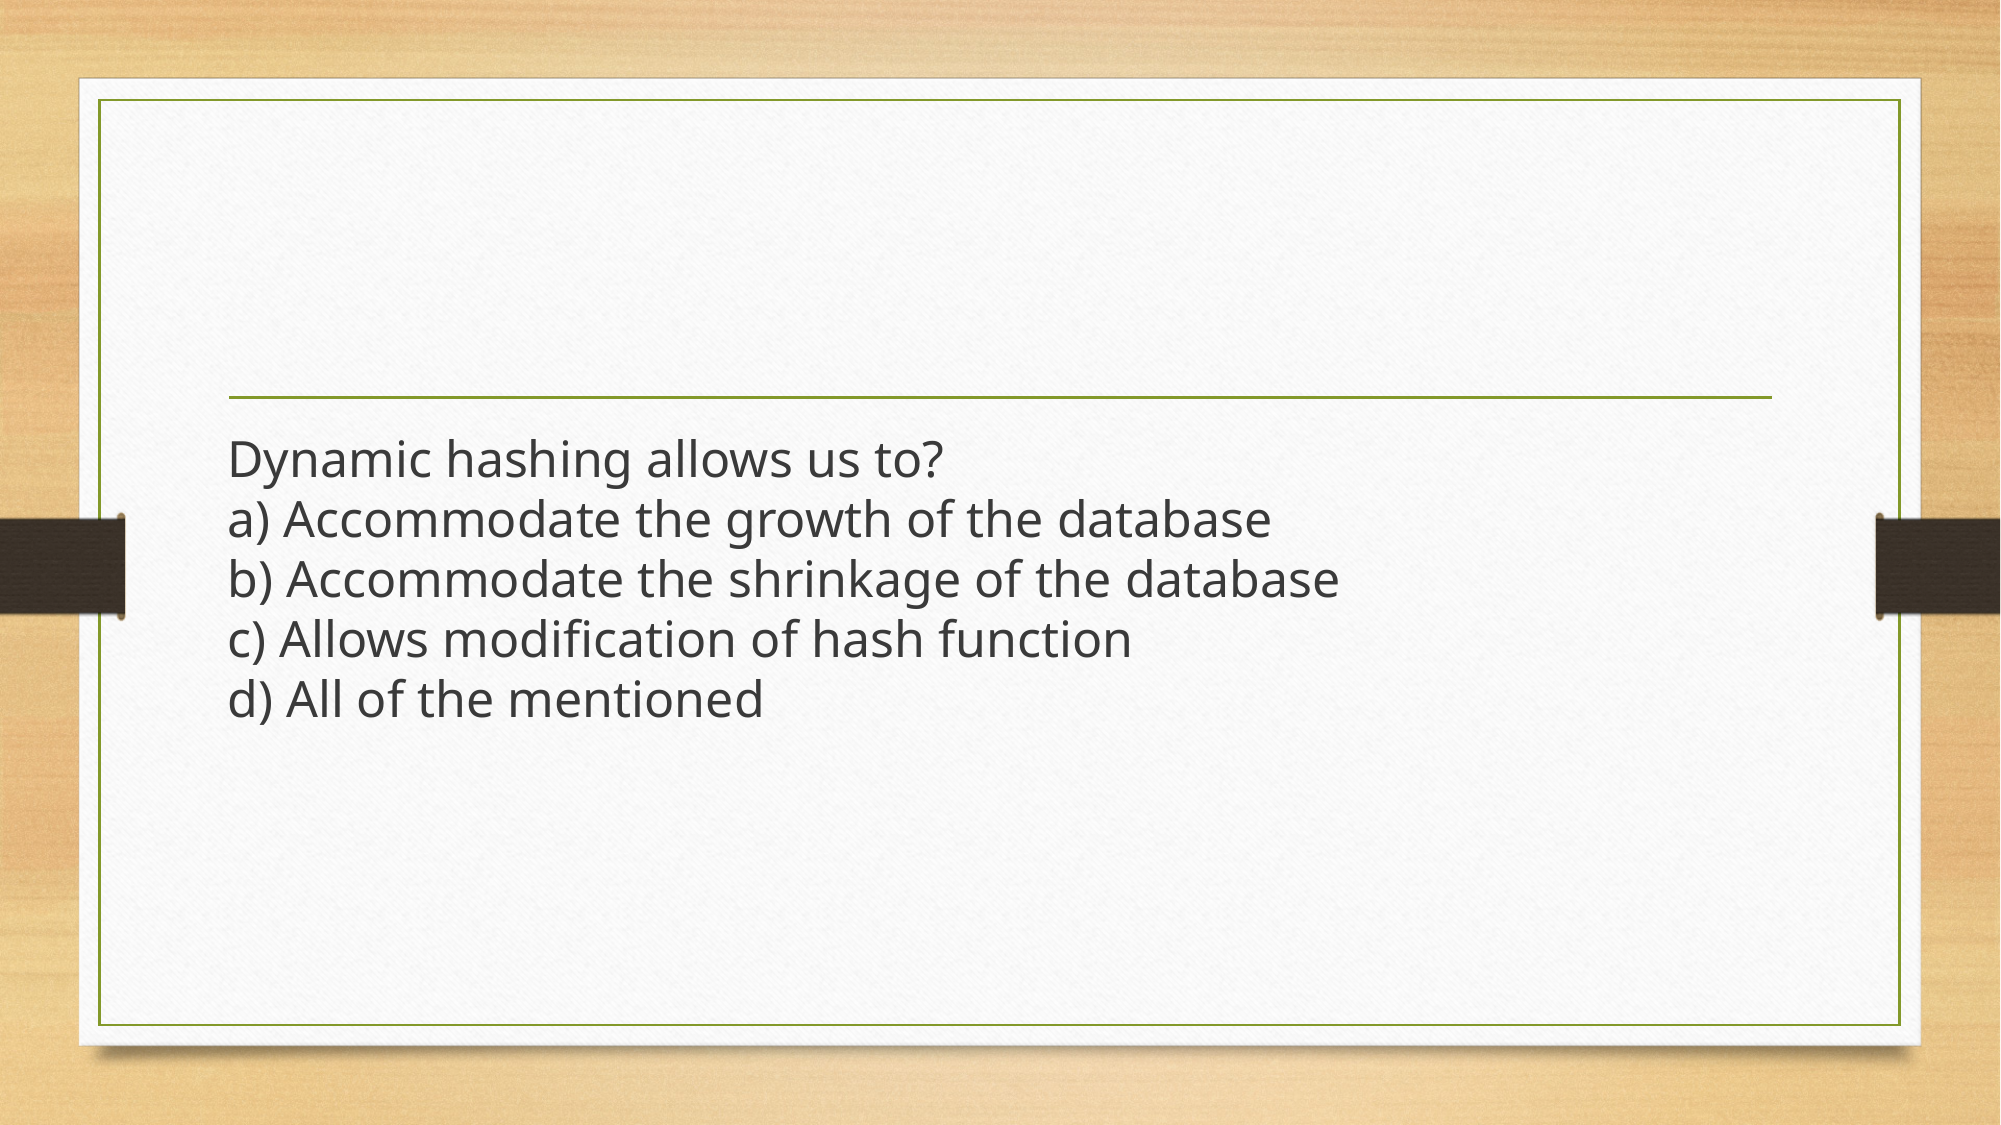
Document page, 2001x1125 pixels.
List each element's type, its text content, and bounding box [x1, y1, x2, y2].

list Dynamic hashing allows us to? a) Accommodate the growth of the database b) Accommodate the shrinkage of the database c) Allows modification of hash function d) All of the mentioned [212, 419, 1788, 964]
picture [0, 0, 2001, 1125]
